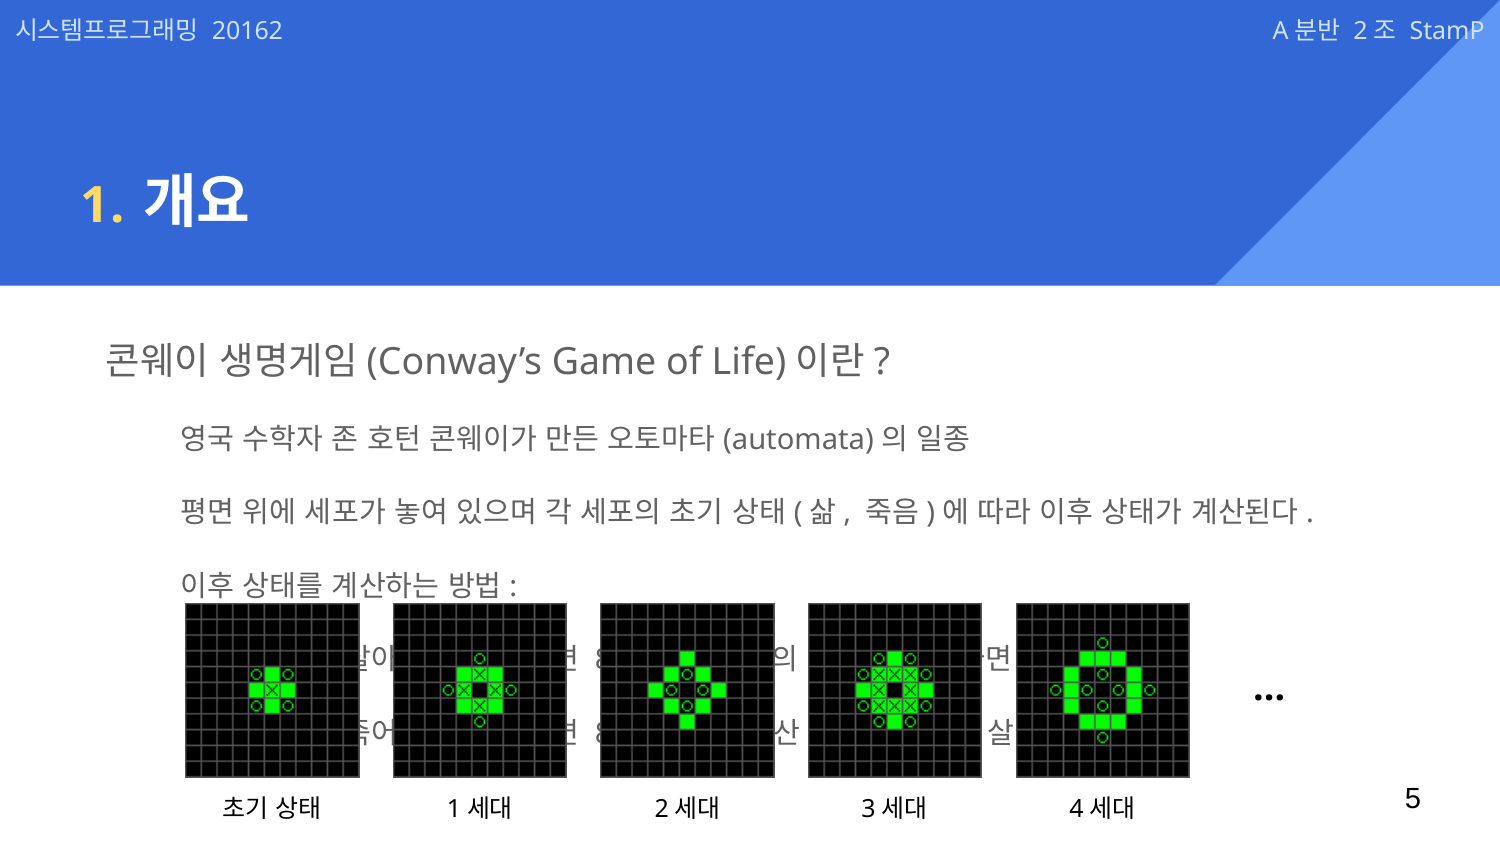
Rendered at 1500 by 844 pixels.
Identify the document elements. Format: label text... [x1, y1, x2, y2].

list 콘웨이 생명게임(Conway’s Game of Life)이란? 영국 수학자 존 호턴 콘웨이가 만든 오토마타(automata)의 일종 평면 위에 세포가 놓여 있으며 각 세포의 초기 상태(삶, 죽음)에 따라 이후 상태가 계산된다. 이후 상태를 계산하는 방법: 세포가 살아 있을 때: 주변 8칸에 2~3개의 산 세포가 있다면 삶을 유지 세포가 죽어 있을 때: 주변 8칸에 3개의 산 세포가 있다면 살아남 [53, 315, 1447, 775]
title 개요 [53, 76, 914, 250]
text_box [185, 603, 1315, 843]
slide_number ‹#› [1389, 764, 1480, 830]
